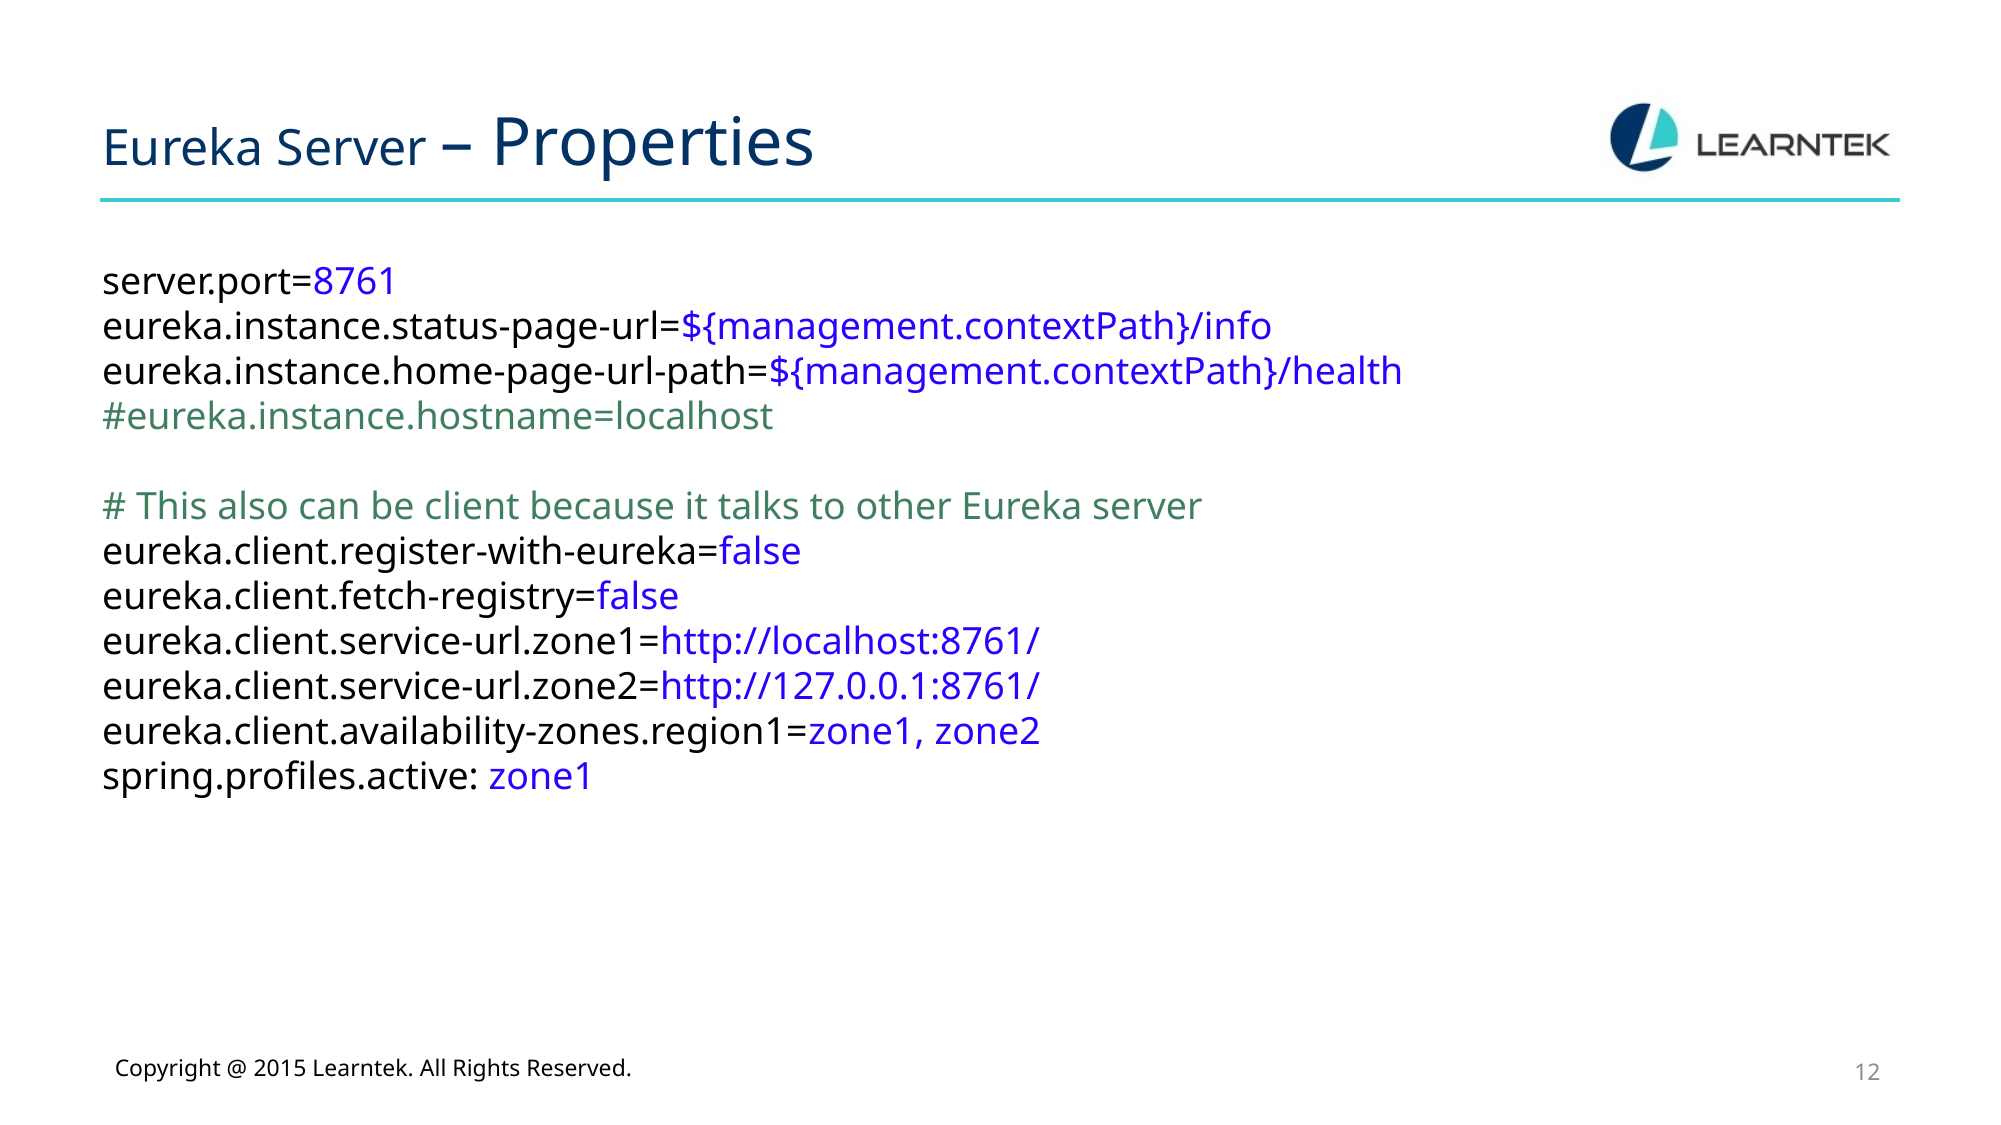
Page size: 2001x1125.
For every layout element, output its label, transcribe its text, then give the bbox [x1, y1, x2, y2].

footer Copyright @ 2015 Learntek. All Rights Reserved. [99, 1044, 1138, 1090]
slide_number 12 [1708, 1050, 1896, 1096]
picture [1600, 92, 1901, 183]
title Eureka Server – Properties [87, 20, 1513, 188]
text_box server.port=8761 eureka.instance.status-page-url=${management.contextPath}/info eureka.instance.home-page-url-path=${management.contextPath}/health #eureka.instance.hostname=localhost # This also can be client because it talks to other Eureka server eureka.client.register-with-eureka=false eureka.client.fetch-registry=false eureka.client.service-url.zone1=http://localhost:8761/ eureka.client.service-url.zone2=http://127.0.0.1:8761/ eureka.client.availability-zones.region1=zone1, zone2 spring.profiles.active: zone1 [87, 249, 1896, 850]
